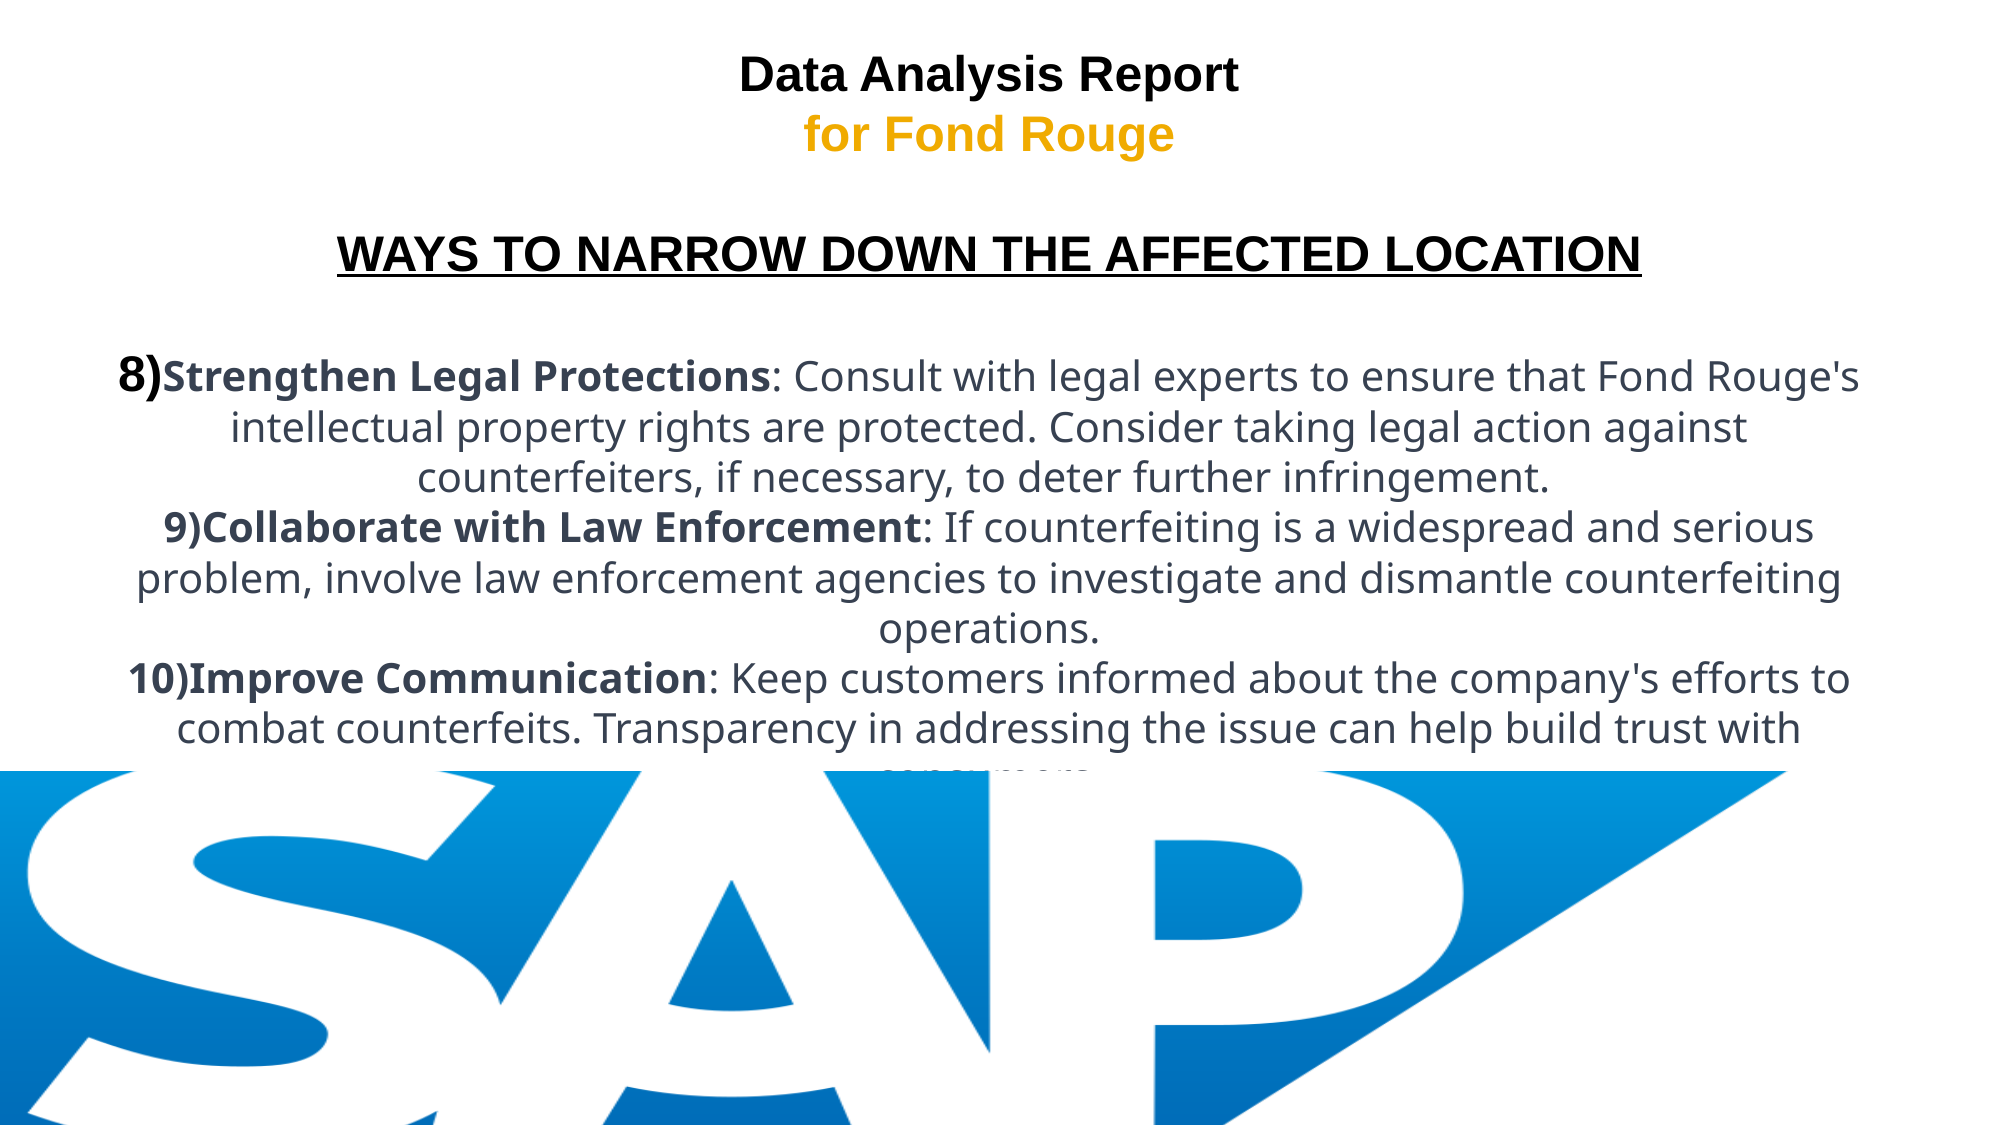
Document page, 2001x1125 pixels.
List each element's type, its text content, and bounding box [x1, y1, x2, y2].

picture [0, 771, 2001, 1125]
title Data Analysis Report for Fond Rouge WAYS TO NARROW DOWN THE AFFECTED LOCATION 8)Strengthen Legal Protections: Consult with legal experts to ensure that Fond Rouge's intellectual property rights are protected. Consider taking legal action against counterfeiters, if necessary, to deter further infringement. 9)Collaborate with Law Enforcement: If counterfeiting is a widespread and serious problem, involve law enforcement agencies to investigate and dismantle counterfeiting operations. 10)Improve Communication: Keep customers informed about the company's efforts to combat counterfeits. Transparency in addressing the issue can help build trust with consumers. [95, 41, 1883, 735]
